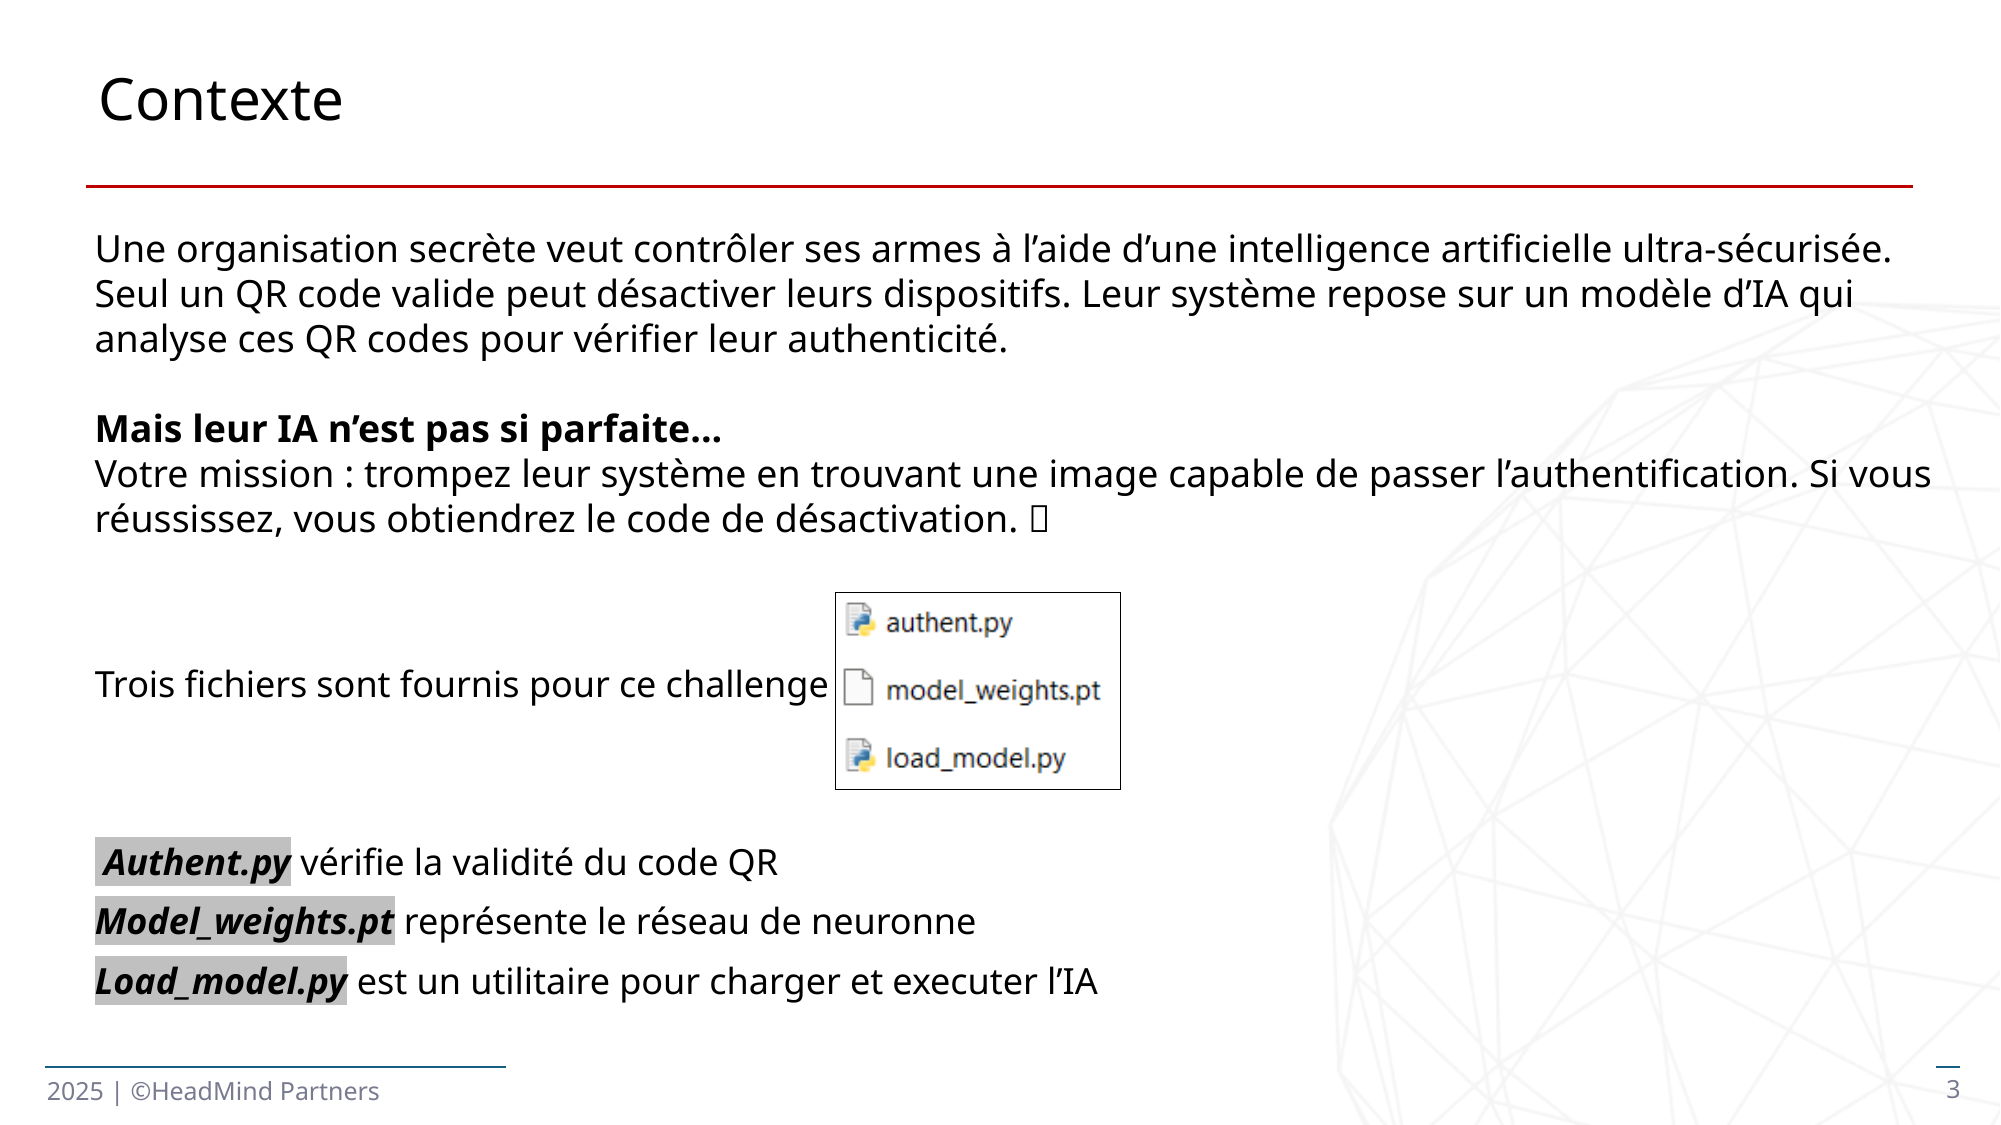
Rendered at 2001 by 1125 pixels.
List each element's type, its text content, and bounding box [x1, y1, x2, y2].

text_box Une organisation secrète veut contrôler ses armes à l’aide d’une intelligence artificielle ultra-sécurisée. Seul un QR code valide peut désactiver leurs dispositifs. Leur système repose sur un modèle d’IA qui analyse ces QR codes pour vérifier leur authenticité. Mais leur IA n’est pas si parfaite... Votre mission : trompez leur système en trouvant une image capable de passer l’authentification. Si vous réussissez, vous obtiendrez le code de désactivation. 💥 [79, 217, 1976, 547]
footer 2025 | ©HeadMind Partners [31, 1055, 963, 1116]
picture [673, 215, 2000, 1125]
slide_number 3 [1853, 1055, 1961, 1116]
list Trois fichiers sont fournis pour ce challenge : Authent.py vérifie la validité du code QR Model_weights.pt représente le réseau de neuronne Load_model.py est un utilitaire pour charger et executer l’IA [79, 649, 1907, 1010]
title Contexte [83, 30, 1914, 173]
